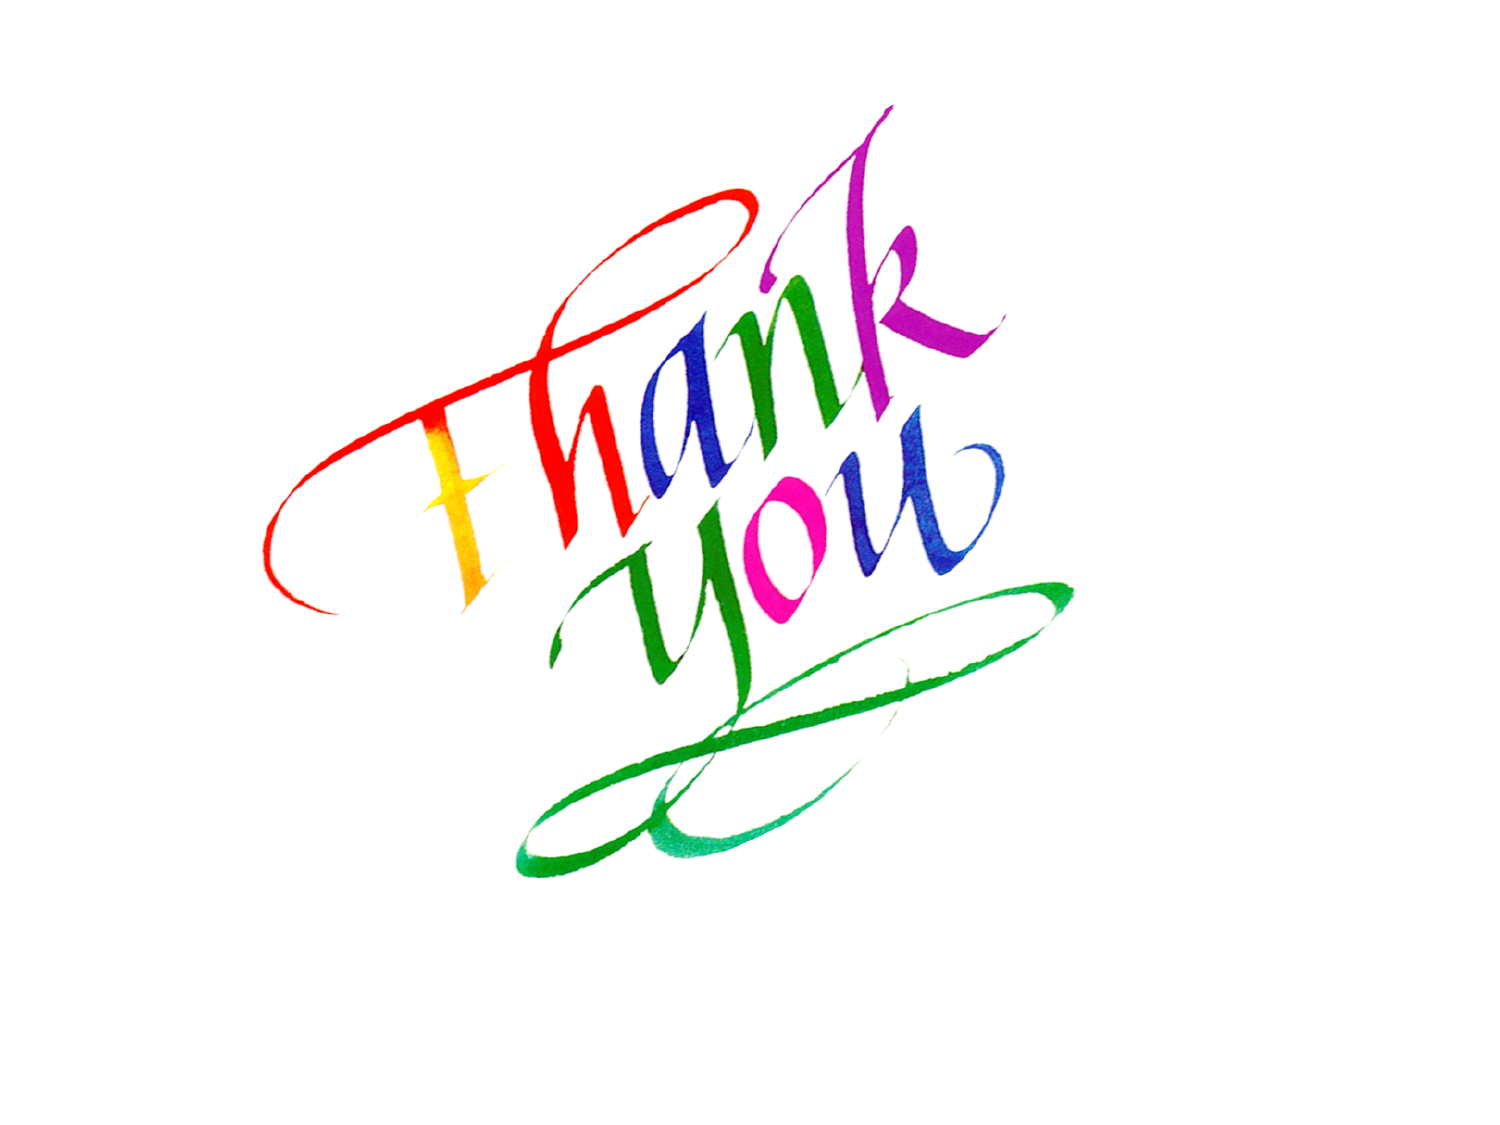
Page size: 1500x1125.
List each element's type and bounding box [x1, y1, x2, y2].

picture [194, 98, 1162, 979]
